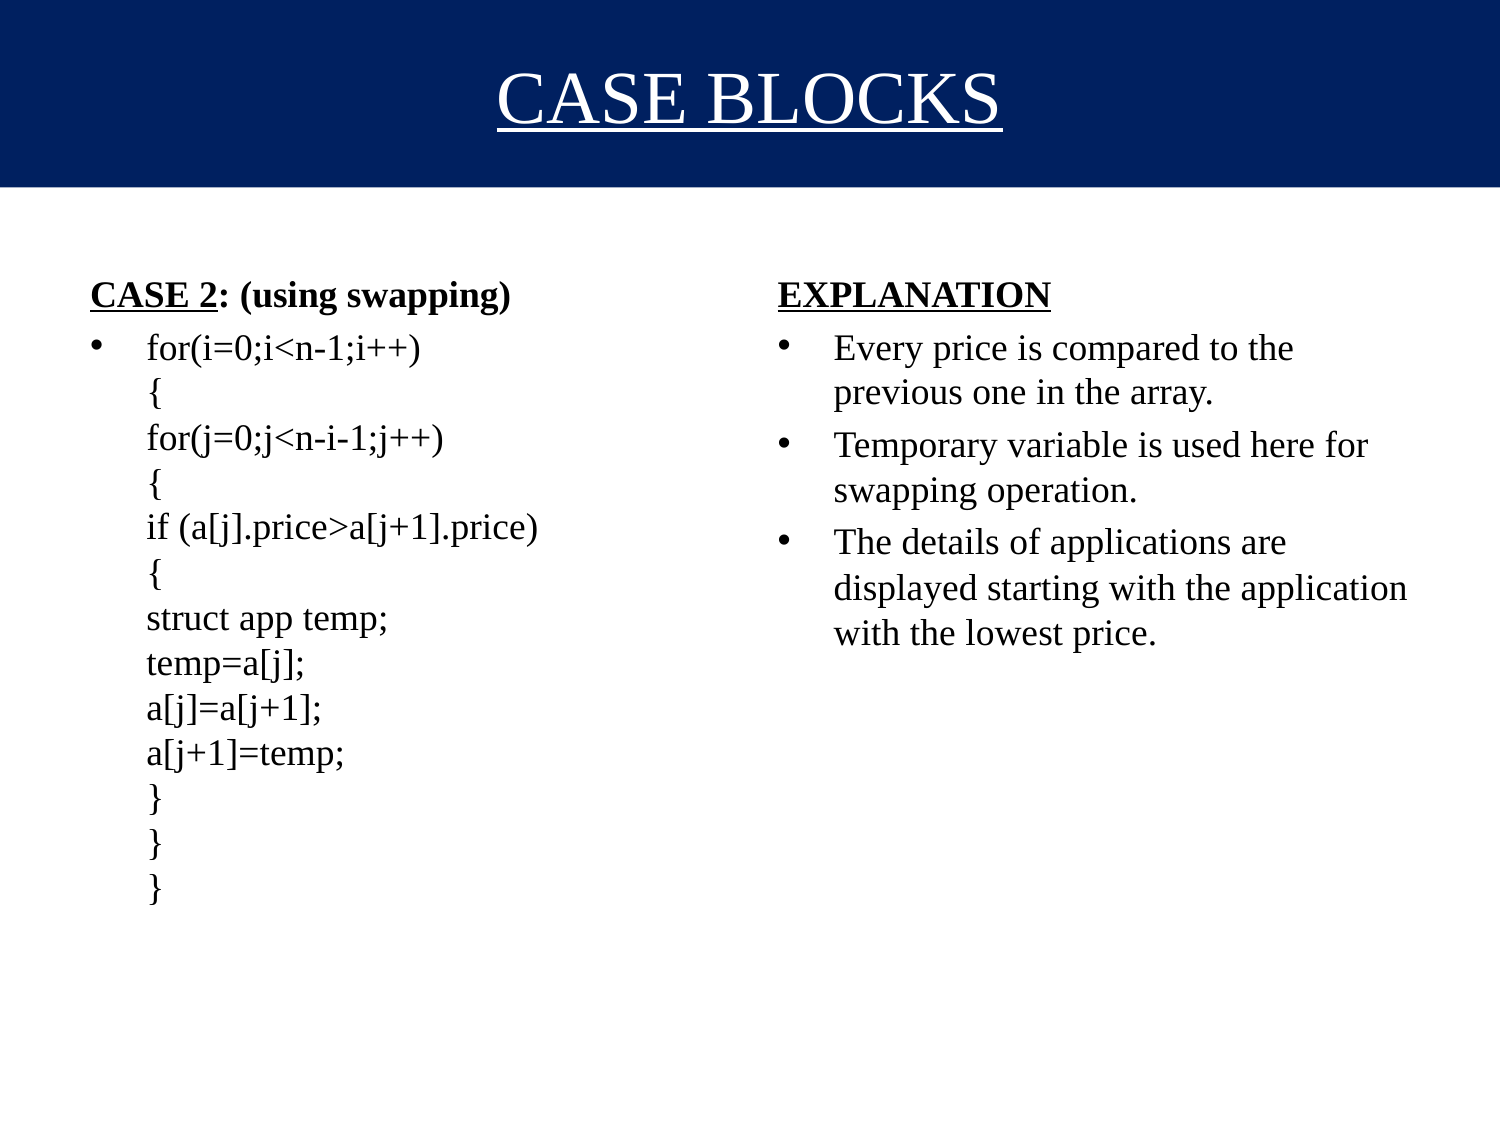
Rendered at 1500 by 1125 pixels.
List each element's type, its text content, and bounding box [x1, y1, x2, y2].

title CASE BLOCKS [0, 0, 1500, 188]
list EXPLANATION Every price is compared to the previous one in the array. Temporary variable is used here for swapping operation. The details of applications are displayed starting with the application with the lowest price. [762, 262, 1425, 1005]
list CASE 2: (using swapping) for(i=0;i<n-1;i++) { for(j=0;j<n-i-1;j++) { if (a[j].price>a[j+1].price) { struct app temp; temp=a[j]; a[j]=a[j+1]; a[j+1]=temp; } } } [75, 262, 738, 1005]
